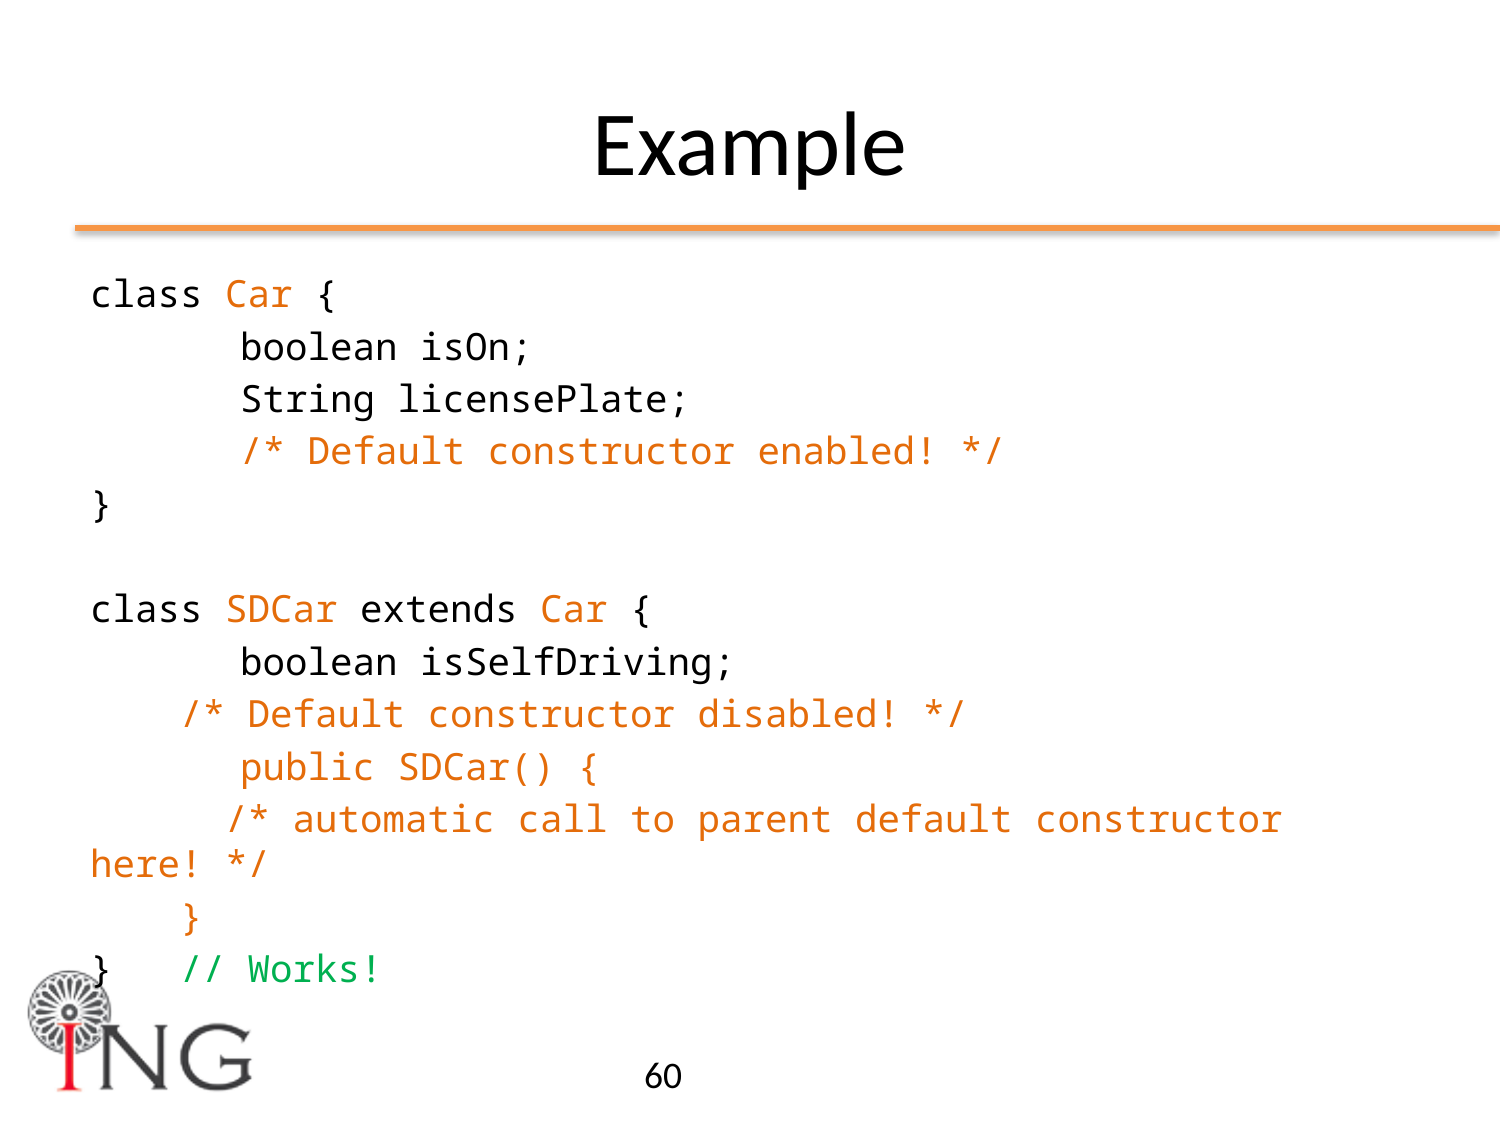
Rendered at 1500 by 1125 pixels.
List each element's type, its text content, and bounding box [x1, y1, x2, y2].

slide_number 60 [629, 1043, 1425, 1104]
picture [3, 948, 281, 1124]
title Example [75, 45, 1425, 233]
list class Car { boolean isOn; String licensePlate; /* Default constructor enabled! */ } class SDCar extends Car { boolean isSelfDriving; /* Default constructor disabled! */ public SDCar() { /* automatic call to parent default constructor here! */ } } // Works! [75, 262, 1425, 1005]
